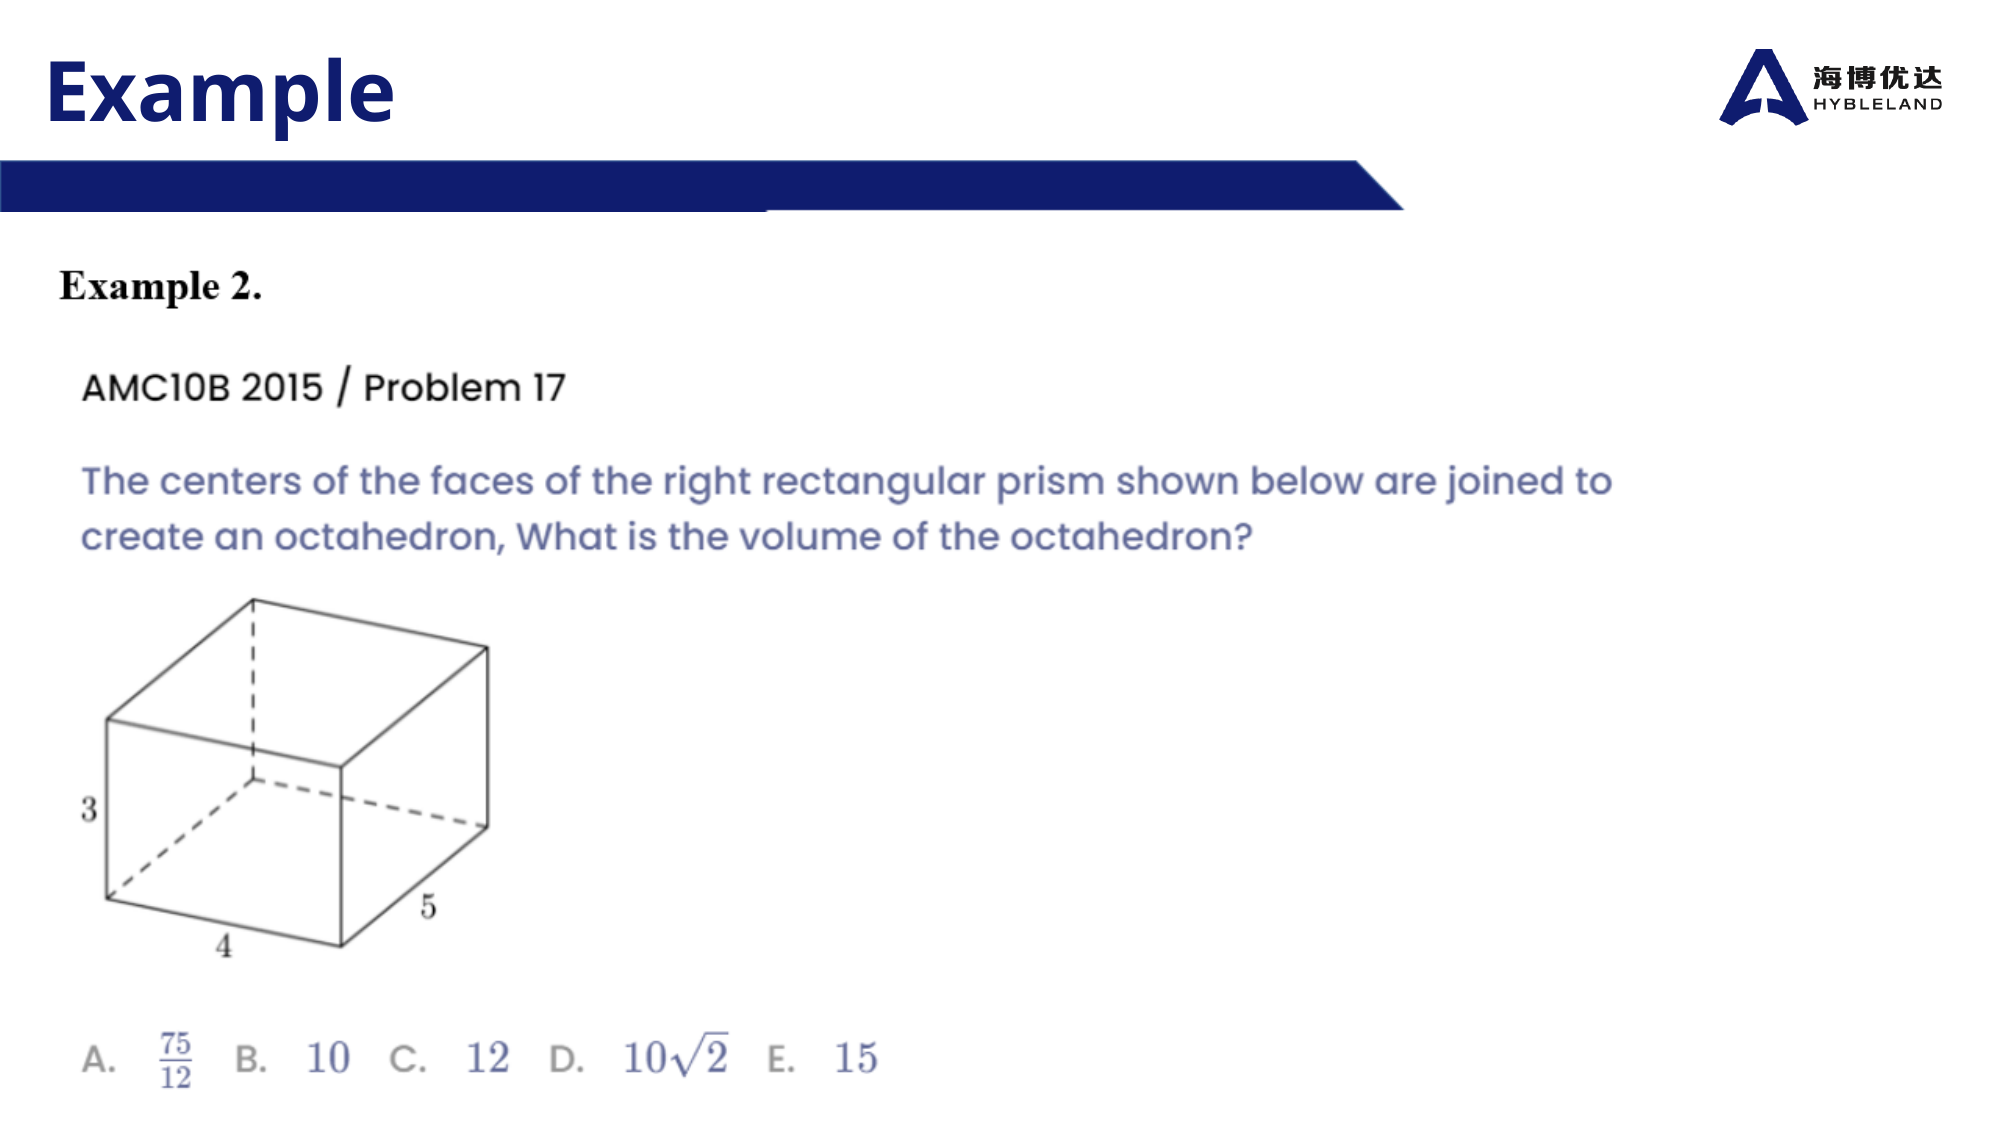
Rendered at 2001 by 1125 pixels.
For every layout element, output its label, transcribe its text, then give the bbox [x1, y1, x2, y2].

picture [50, 254, 1737, 1110]
picture [1719, 49, 1942, 126]
picture [0, 159, 1413, 212]
text_box Example [28, 30, 1155, 146]
